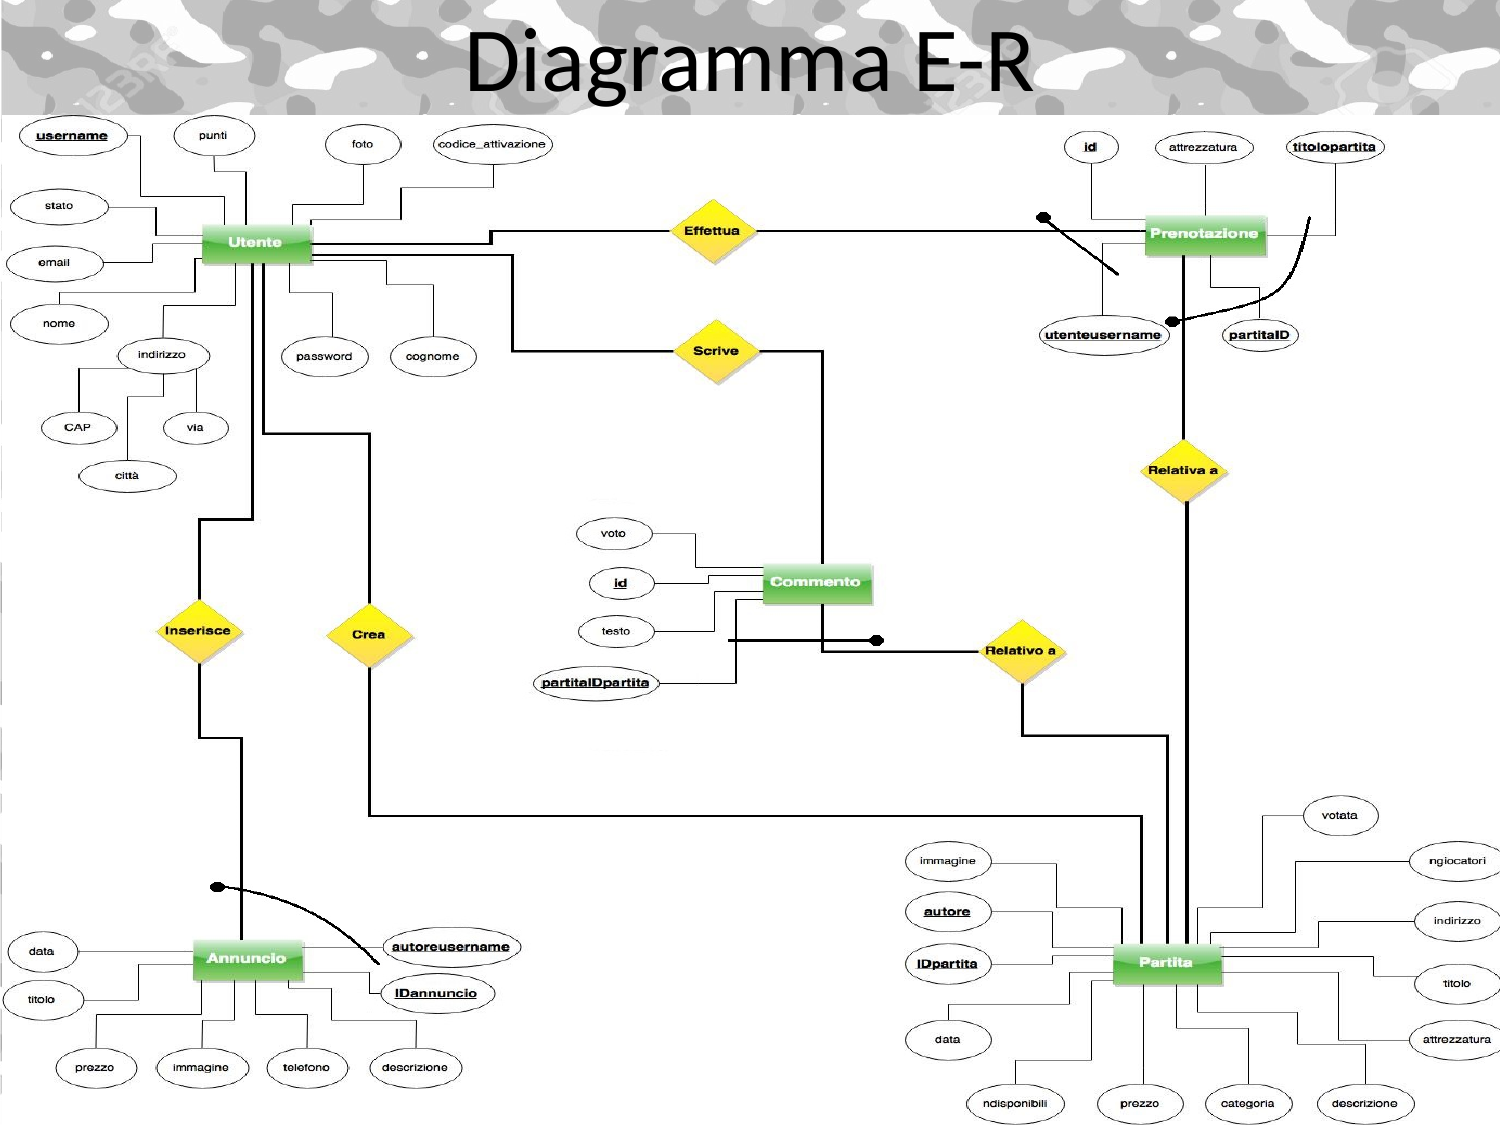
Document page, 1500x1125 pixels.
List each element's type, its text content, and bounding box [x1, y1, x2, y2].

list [0, 115, 1500, 1125]
title Diagramma E-R [75, 0, 1425, 112]
